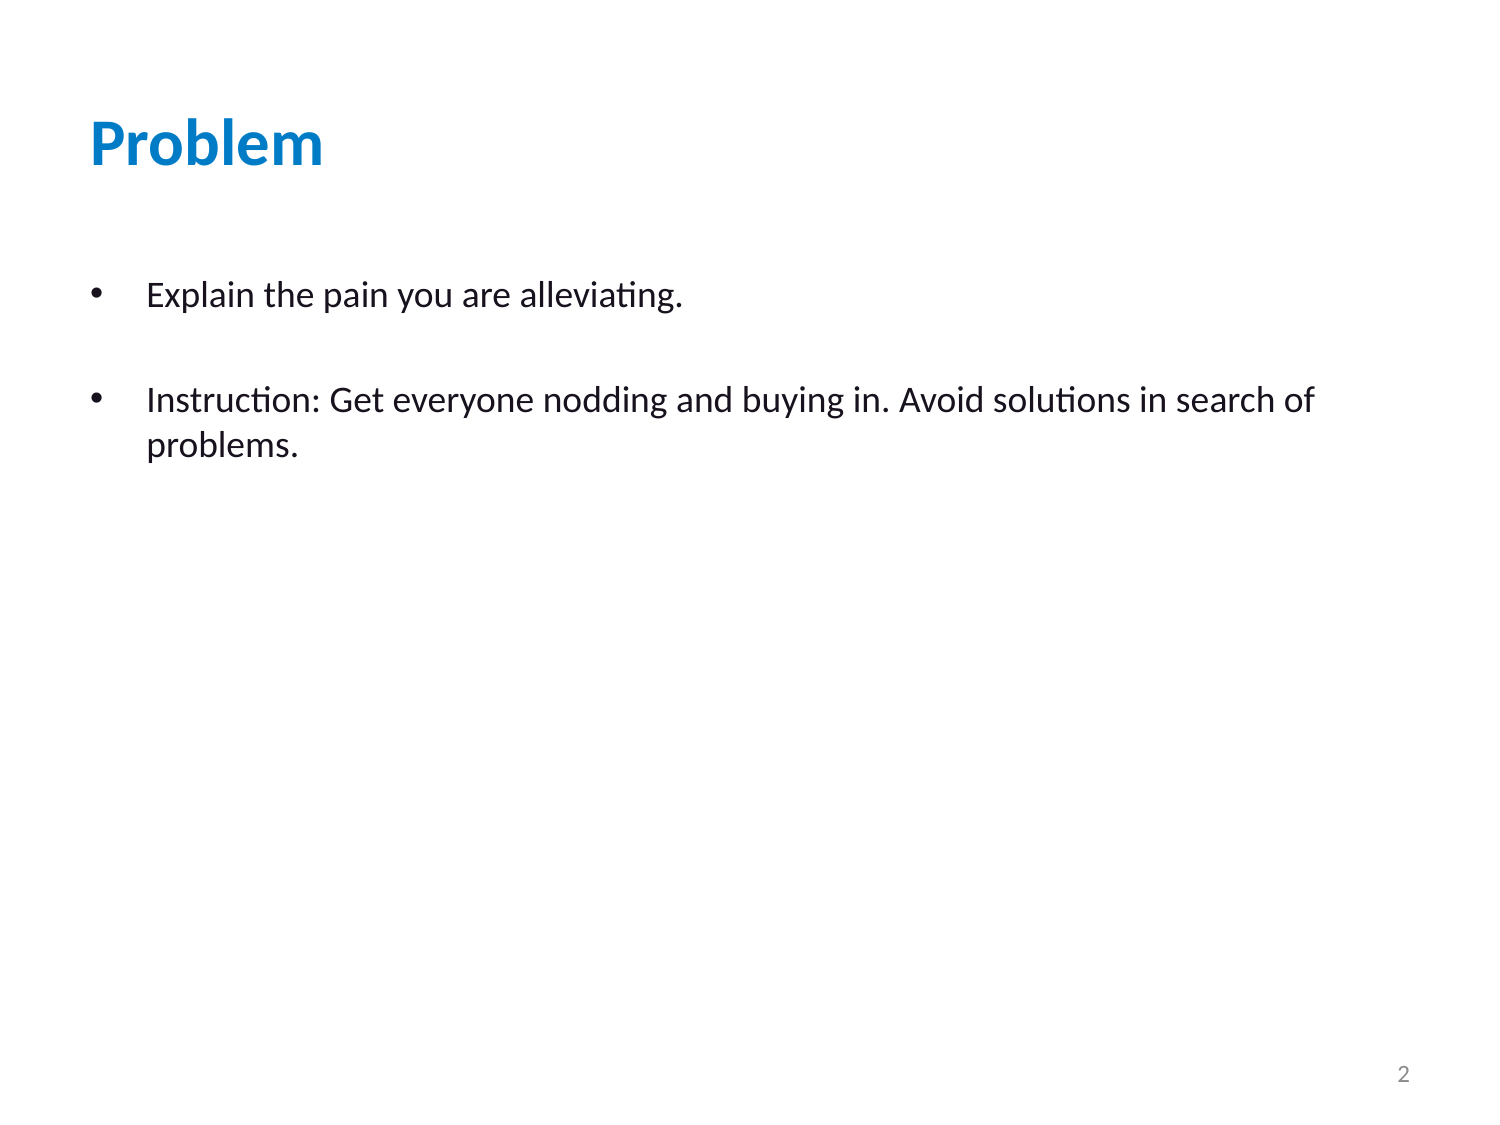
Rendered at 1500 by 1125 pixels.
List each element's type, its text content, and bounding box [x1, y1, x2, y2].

title Problem [75, 45, 1425, 233]
slide_number 2 [1074, 1042, 1425, 1103]
list Explain the pain you are alleviating. Instruction: Get everyone nodding and buying in. Avoid solutions in search of problems. [75, 262, 1425, 1005]
